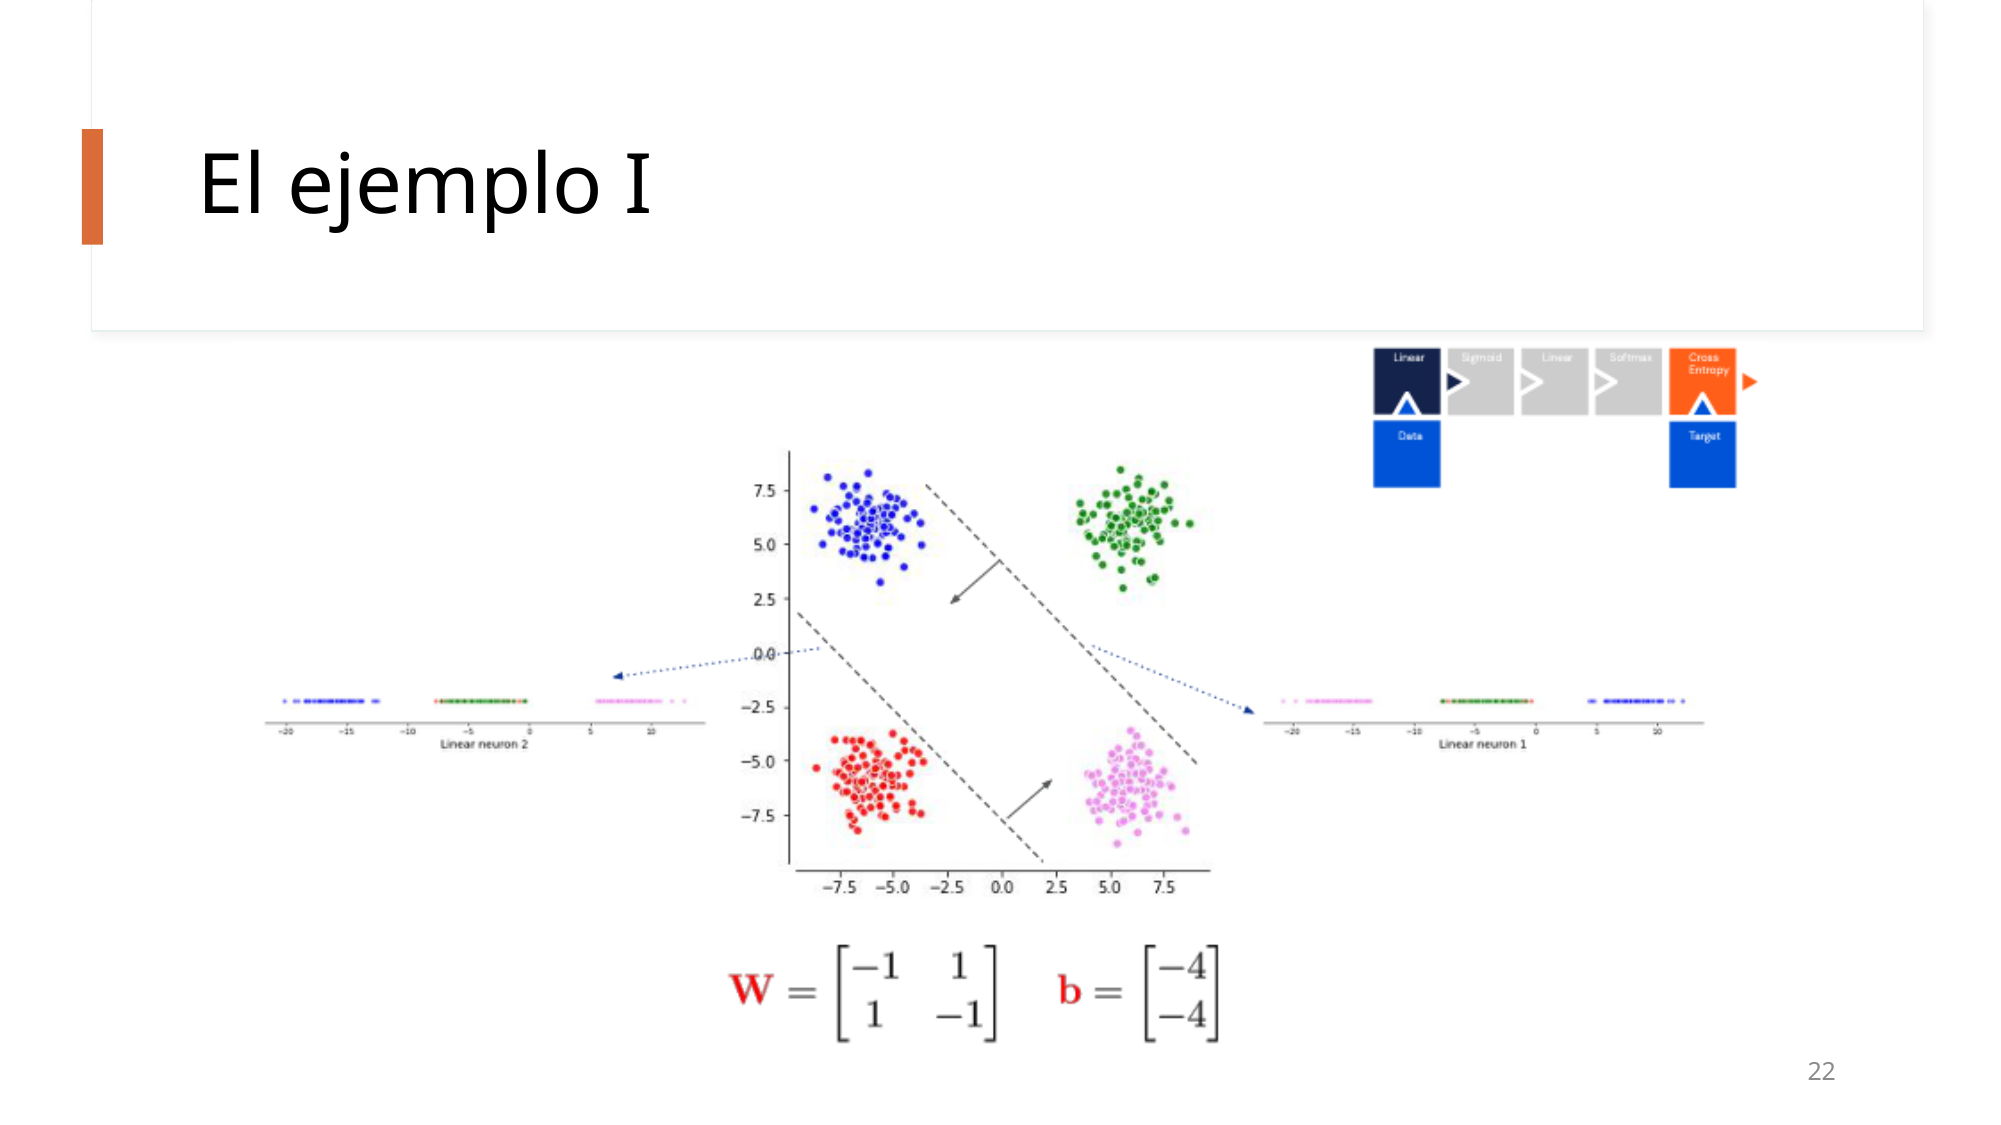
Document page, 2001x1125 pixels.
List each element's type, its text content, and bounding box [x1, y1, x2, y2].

title El ejemplo I [183, 90, 1851, 284]
slide_number 22 [1401, 1042, 1851, 1103]
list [236, 342, 1764, 1072]
